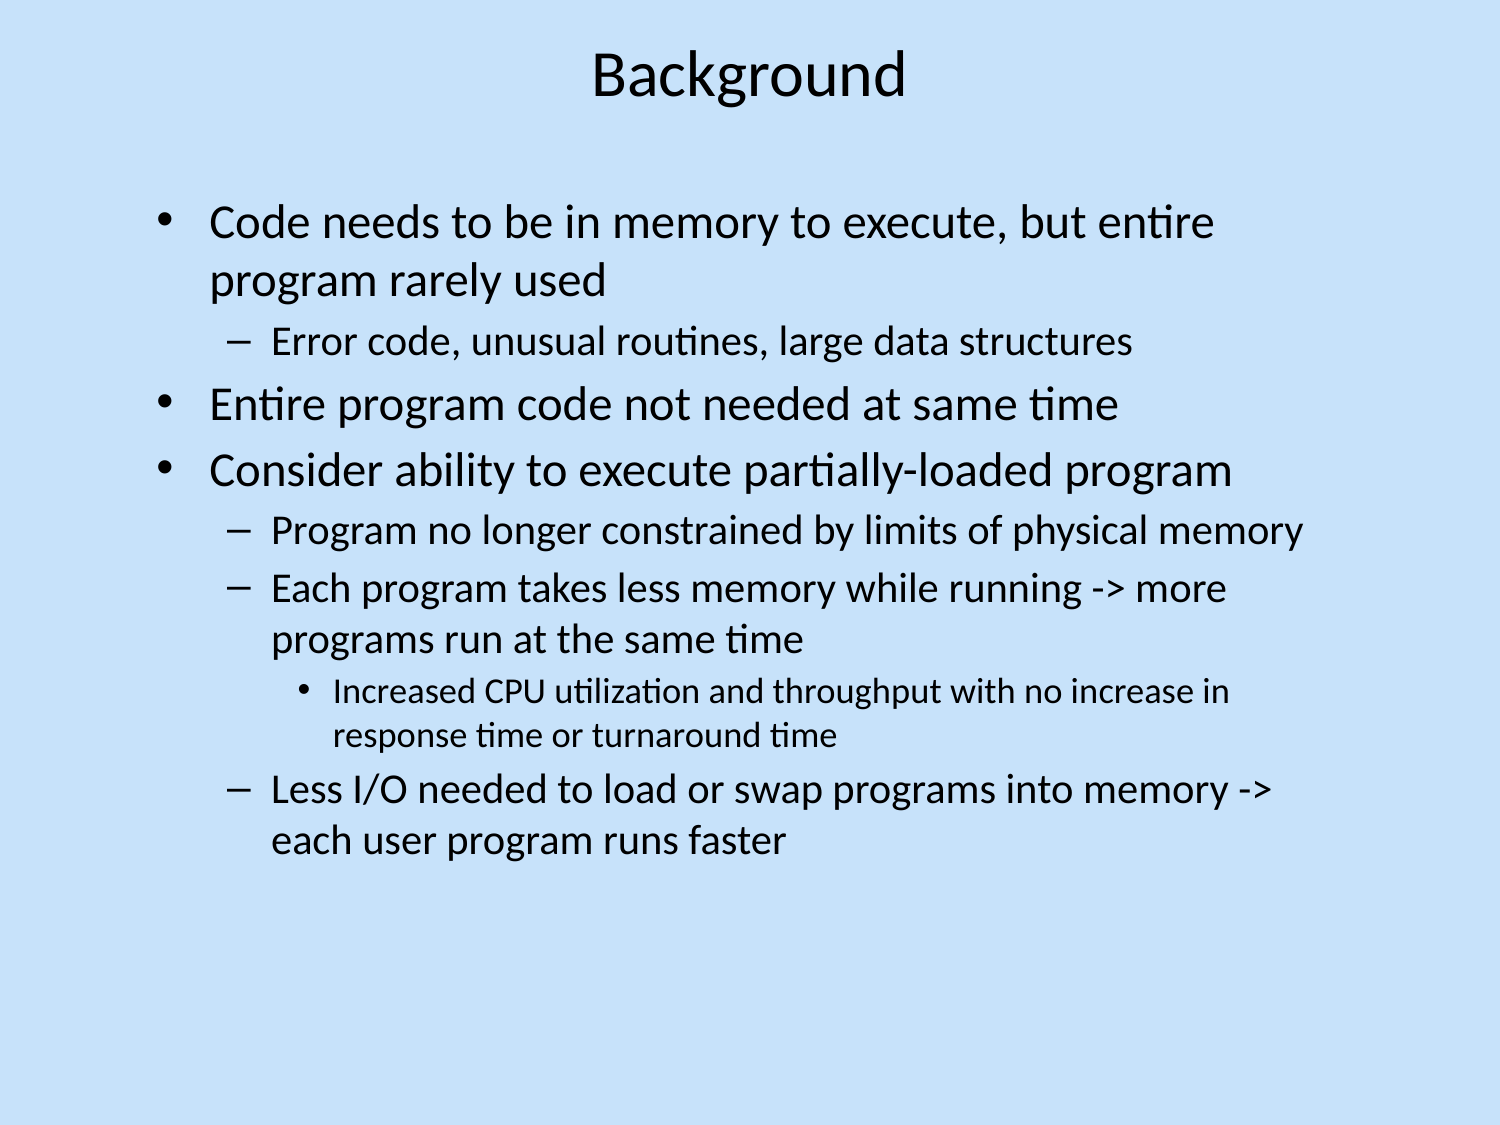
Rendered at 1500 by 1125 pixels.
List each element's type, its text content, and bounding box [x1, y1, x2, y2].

title Background [75, 23, 1425, 118]
list Code needs to be in memory to execute, but entire program rarely used Error code, unusual routines, large data structures Entire program code not needed at same time Consider ability to execute partially-loaded program Program no longer constrained by limits of physical memory Each program takes less memory while running -> more programs run at the same time Increased CPU utilization and throughput with no increase in response time or turnaround time Less I/O needed to load or swap programs into memory -> each user program runs faster [141, 182, 1325, 926]
